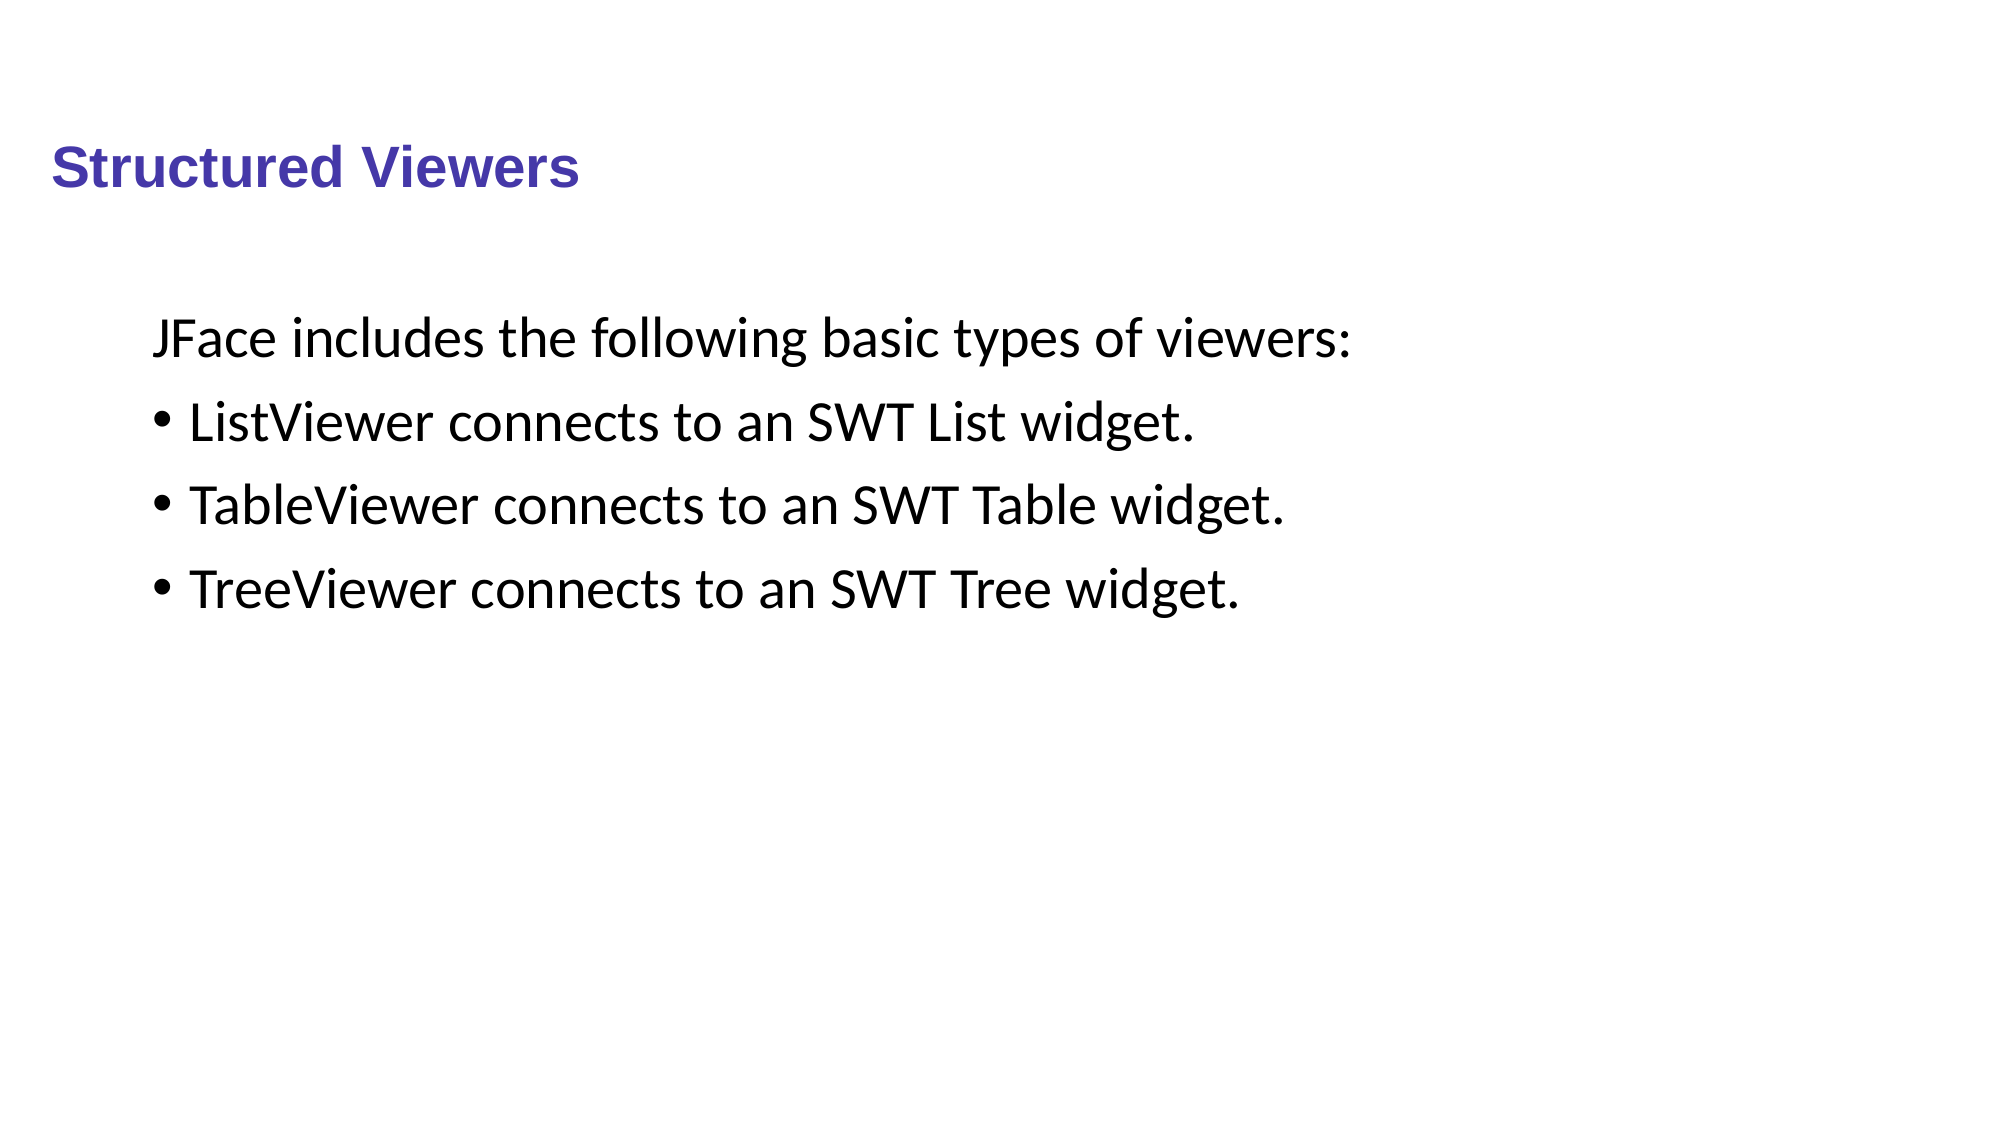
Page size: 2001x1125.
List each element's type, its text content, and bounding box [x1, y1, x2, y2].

title Structured Viewers [36, 59, 1762, 278]
list JFace includes the following basic types of viewers: ListViewer connects to an SWT List widget. TableViewer connects to an SWT Table widget. TreeViewer connects to an SWT Tree widget. [137, 299, 1863, 1014]
